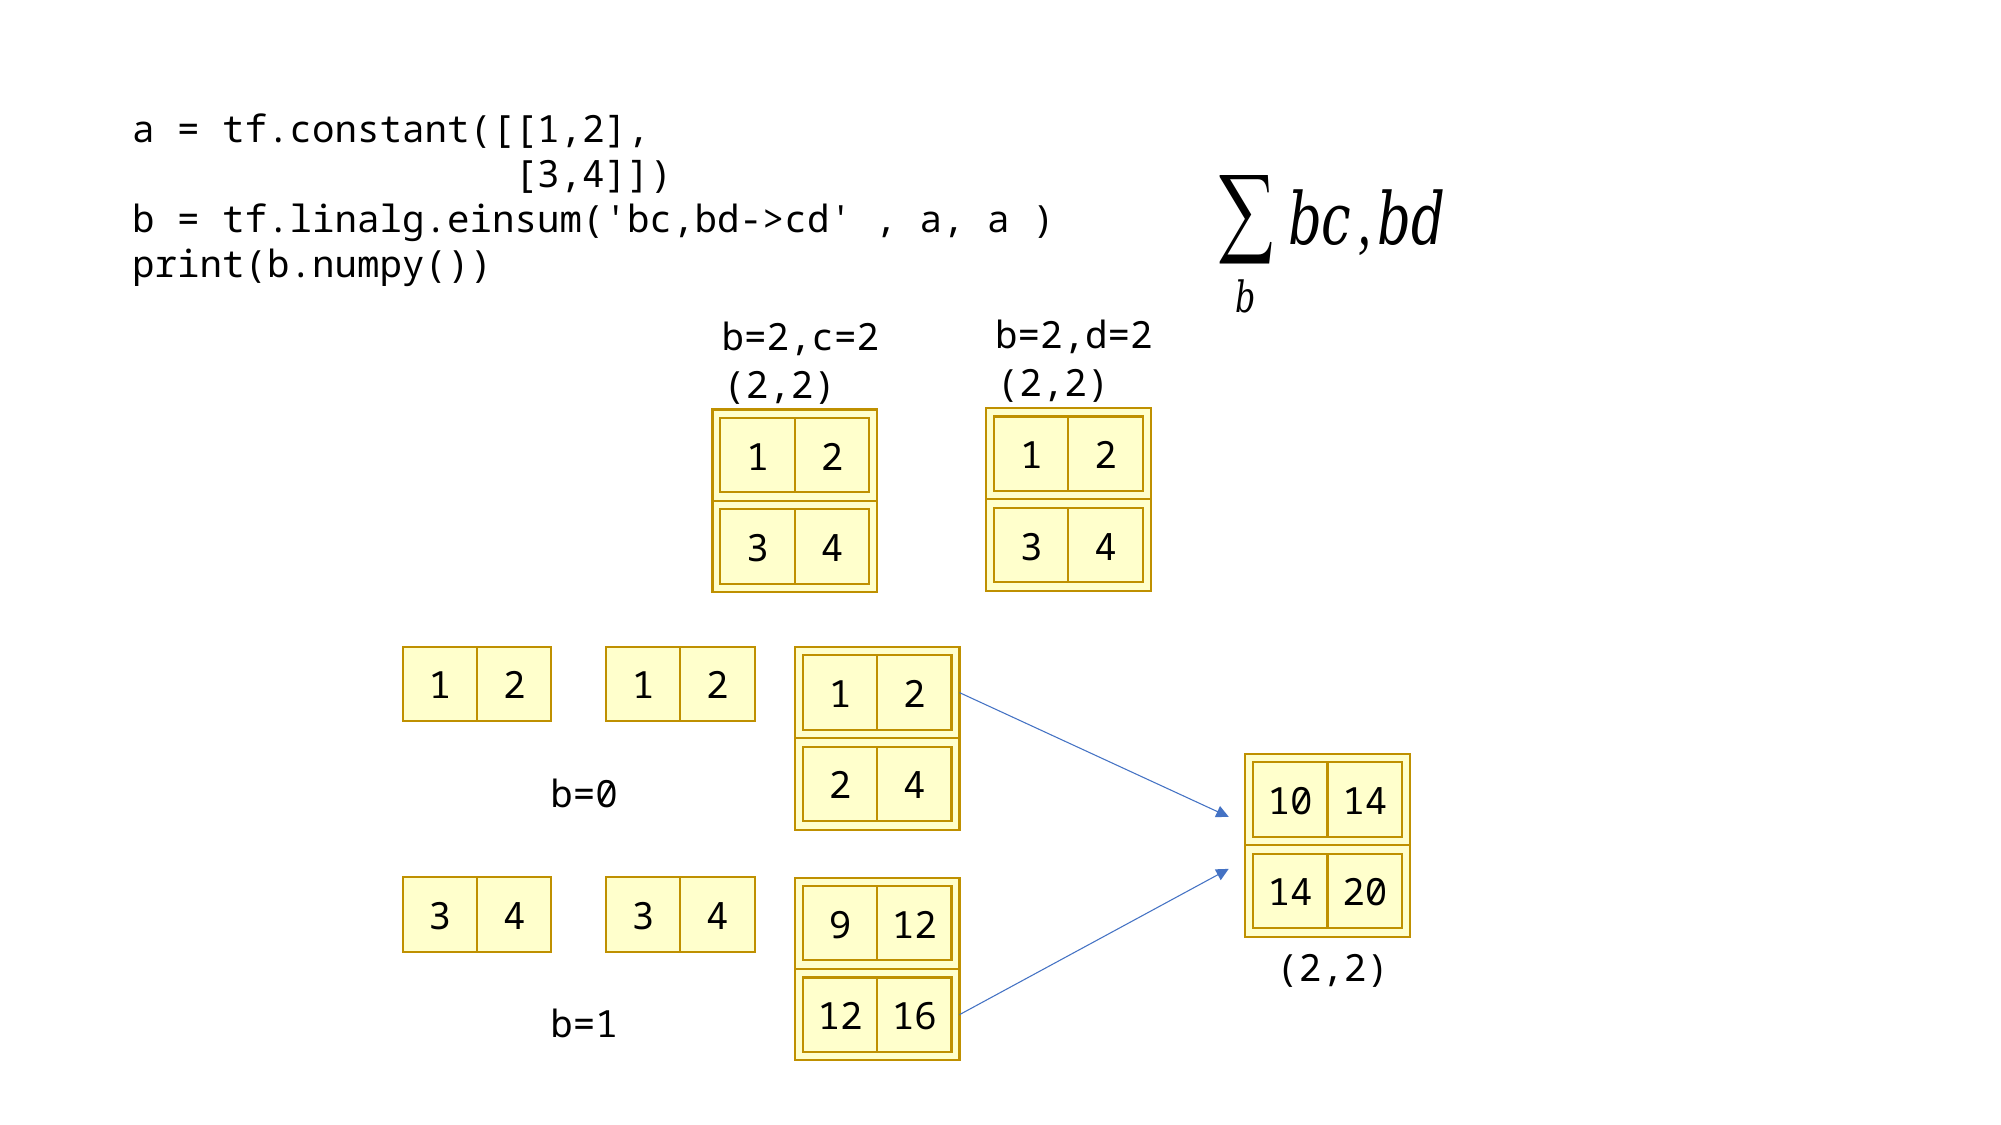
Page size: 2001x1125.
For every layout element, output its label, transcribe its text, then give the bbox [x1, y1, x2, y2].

text_box b=2,d=2 [980, 303, 1168, 364]
text_box 12 [802, 976, 876, 1053]
text_box 2 [679, 646, 756, 722]
text_box 1 [802, 654, 876, 731]
text_box (2,2) [982, 364, 1125, 412]
text_box 1 [605, 646, 679, 722]
text_box b=2,c=2 [706, 305, 894, 366]
text_box 4 [476, 876, 552, 953]
text_box [985, 498, 1152, 592]
text_box 2 [802, 746, 876, 822]
text_box 2 [476, 646, 552, 722]
text_box 14 [1326, 761, 1403, 838]
text_box a = tf.constant([[1,2], [3,4]]) b = tf.linalg.einsum('bc,bd->cd' , a, a ) print(b.numpy()) [117, 97, 1070, 292]
text_box 1 [402, 646, 476, 722]
text_box [794, 877, 959, 968]
text_box 1 [719, 417, 794, 493]
text_box 4 [876, 746, 953, 822]
text_box 2 [1067, 415, 1144, 492]
text_box 20 [1326, 853, 1403, 929]
text_box 14 [1252, 853, 1326, 929]
text_box 12 [876, 885, 953, 961]
text_box 16 [876, 976, 953, 1053]
text_box 3 [719, 508, 794, 585]
text_box b=0 [535, 762, 633, 822]
text_box 10 [1252, 761, 1326, 838]
text_box 3 [993, 507, 1067, 583]
text_box [711, 500, 878, 593]
text_box [1244, 753, 1411, 844]
text_box [1244, 844, 1411, 938]
text_box [794, 968, 961, 1061]
text_box (2,2) [1261, 938, 1404, 997]
text_box 1 [993, 415, 1067, 492]
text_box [959, 692, 1229, 817]
text_box 4 [679, 876, 756, 953]
text_box 4 [794, 508, 870, 585]
text_box 2 [876, 654, 953, 731]
text_box [794, 737, 961, 831]
text_box [794, 646, 961, 737]
text_box (2,2) [708, 366, 851, 413]
text_box 3 [605, 876, 679, 953]
text_box 3 [402, 876, 476, 953]
text_box 9 [802, 885, 876, 961]
text_box [985, 407, 1152, 498]
text_box 4 [1067, 507, 1144, 583]
text_box b=1 [535, 992, 633, 1053]
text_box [959, 868, 1229, 1015]
text_box 2 [794, 417, 870, 493]
text_box [711, 408, 878, 500]
